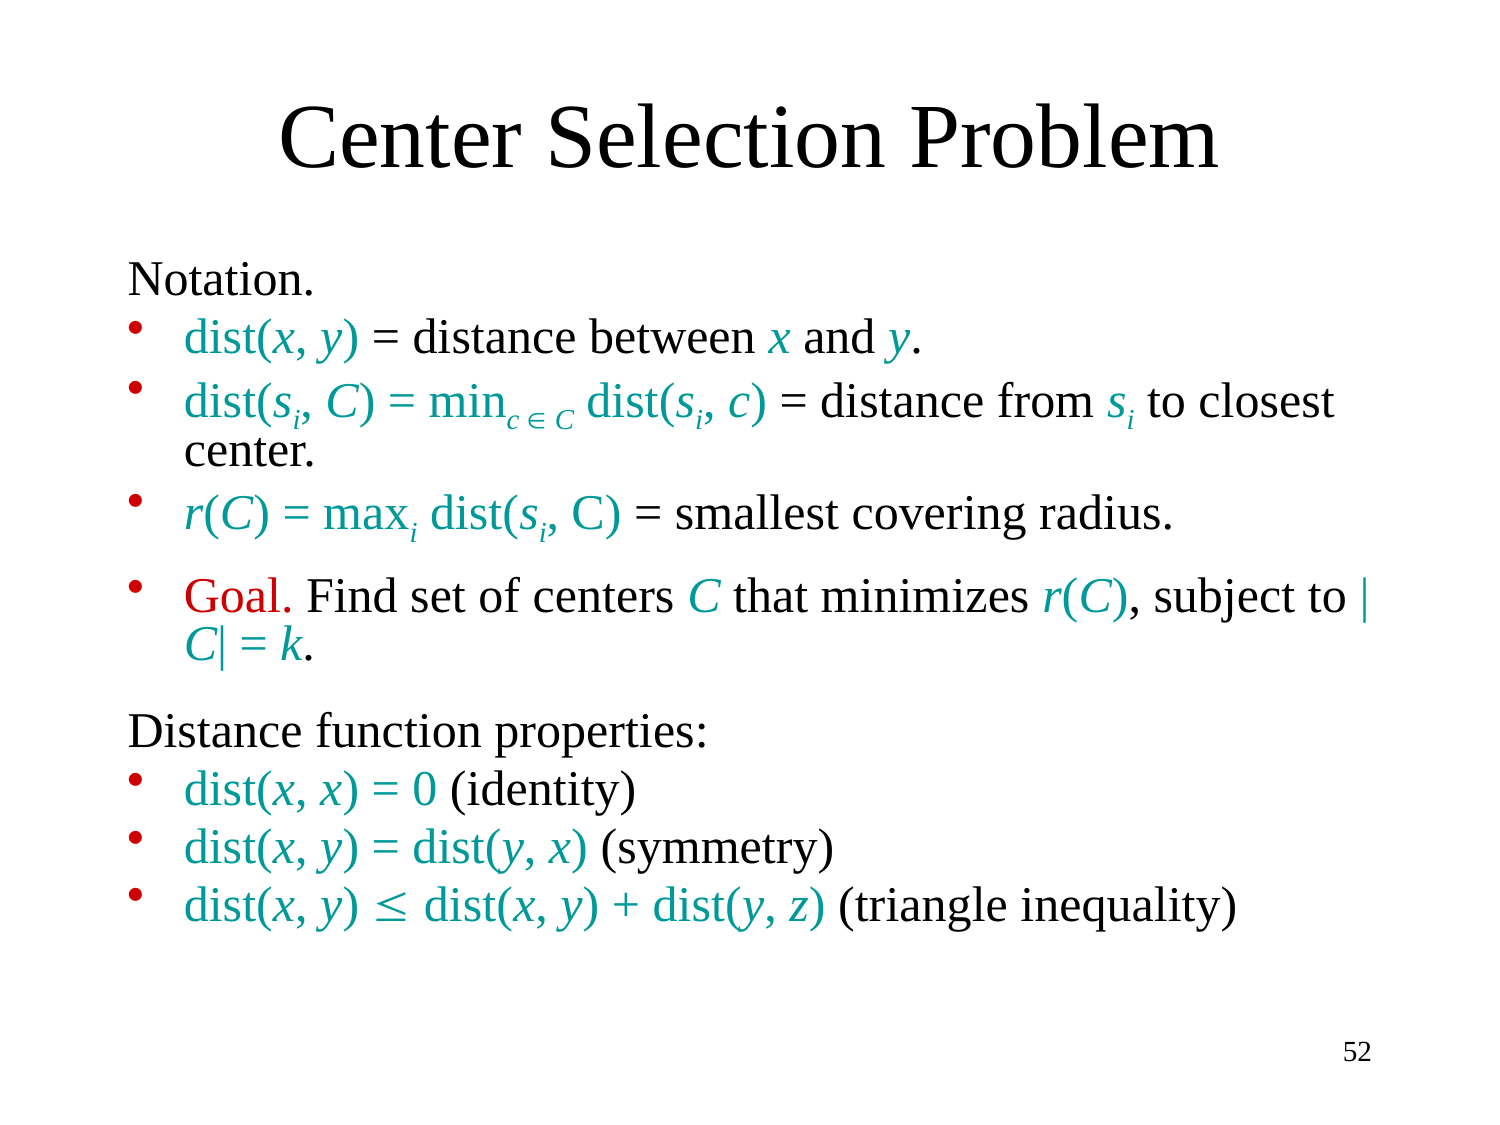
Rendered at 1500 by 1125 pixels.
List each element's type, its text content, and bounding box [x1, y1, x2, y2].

title Center Selection Problem [112, 37, 1388, 226]
list Notation. dist(x, y) = distance between x and y. dist(si, C) = minc  C dist(si, c) = distance from si to closest center. r(C) = maxi dist(si, C) = smallest covering radius. Goal. Find set of centers C that minimizes r(C), subject to |C| = k. Distance function properties: dist(x, x) = 0 (identity) dist(x, y) = dist(y, x) (symmetry) dist(x, y)  dist(x, y) + dist(y, z) (triangle inequality) [112, 249, 1388, 1001]
slide_number 52 [1074, 1024, 1388, 1101]
